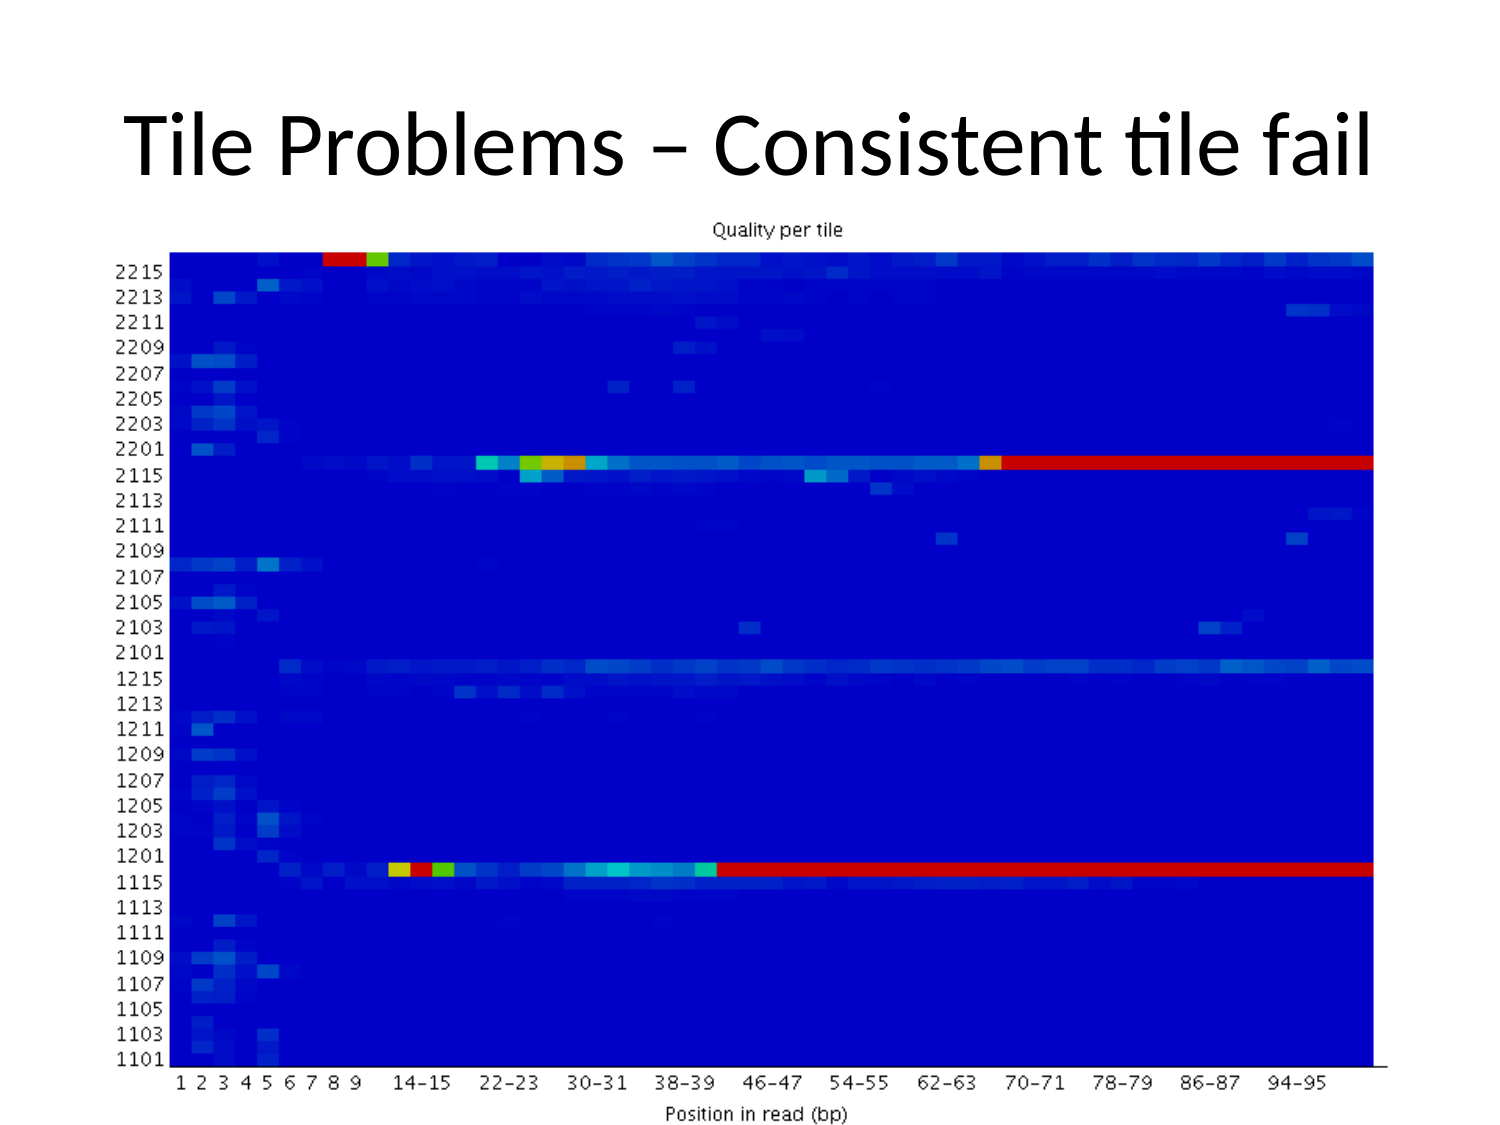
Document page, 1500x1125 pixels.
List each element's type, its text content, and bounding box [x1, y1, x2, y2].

picture [111, 190, 1402, 1125]
title Tile Problems – Consistent tile fail [75, 45, 1425, 233]
